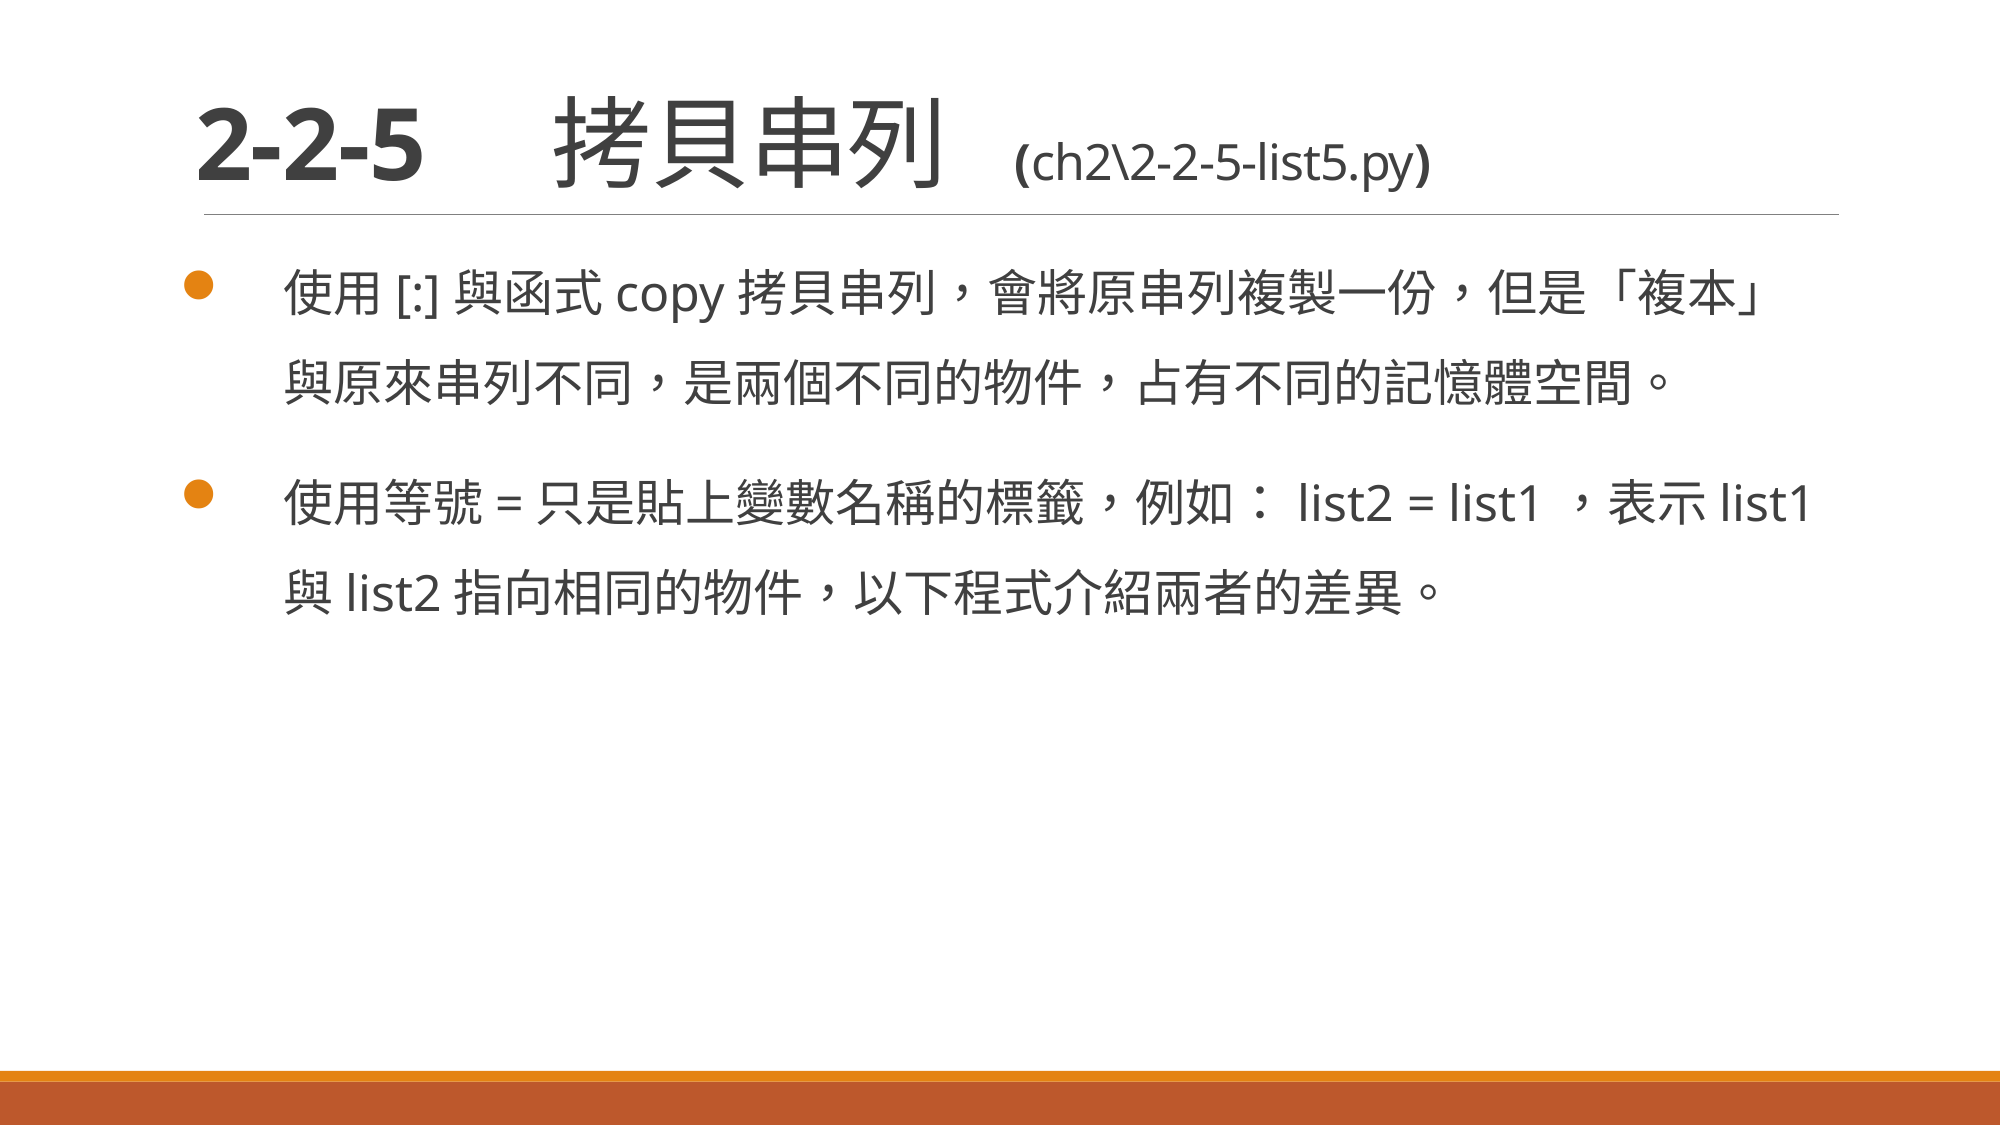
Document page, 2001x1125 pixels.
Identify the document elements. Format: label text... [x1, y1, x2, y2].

title 2-2-5 拷貝串列 (ch2\2-2-5-list5.py) [180, 47, 1830, 209]
list 使用[:]與函式copy拷貝串列，會將原串列複製一份，但是「複本」與原來串列不同，是兩個不同的物件，占有不同的記憶體空間。 使用等號=只是貼上變數名稱的標籤，例如：list2 = list1，表示list1與list2指向相同的物件，以下程式介紹兩者的差異。 [180, 224, 1830, 1033]
